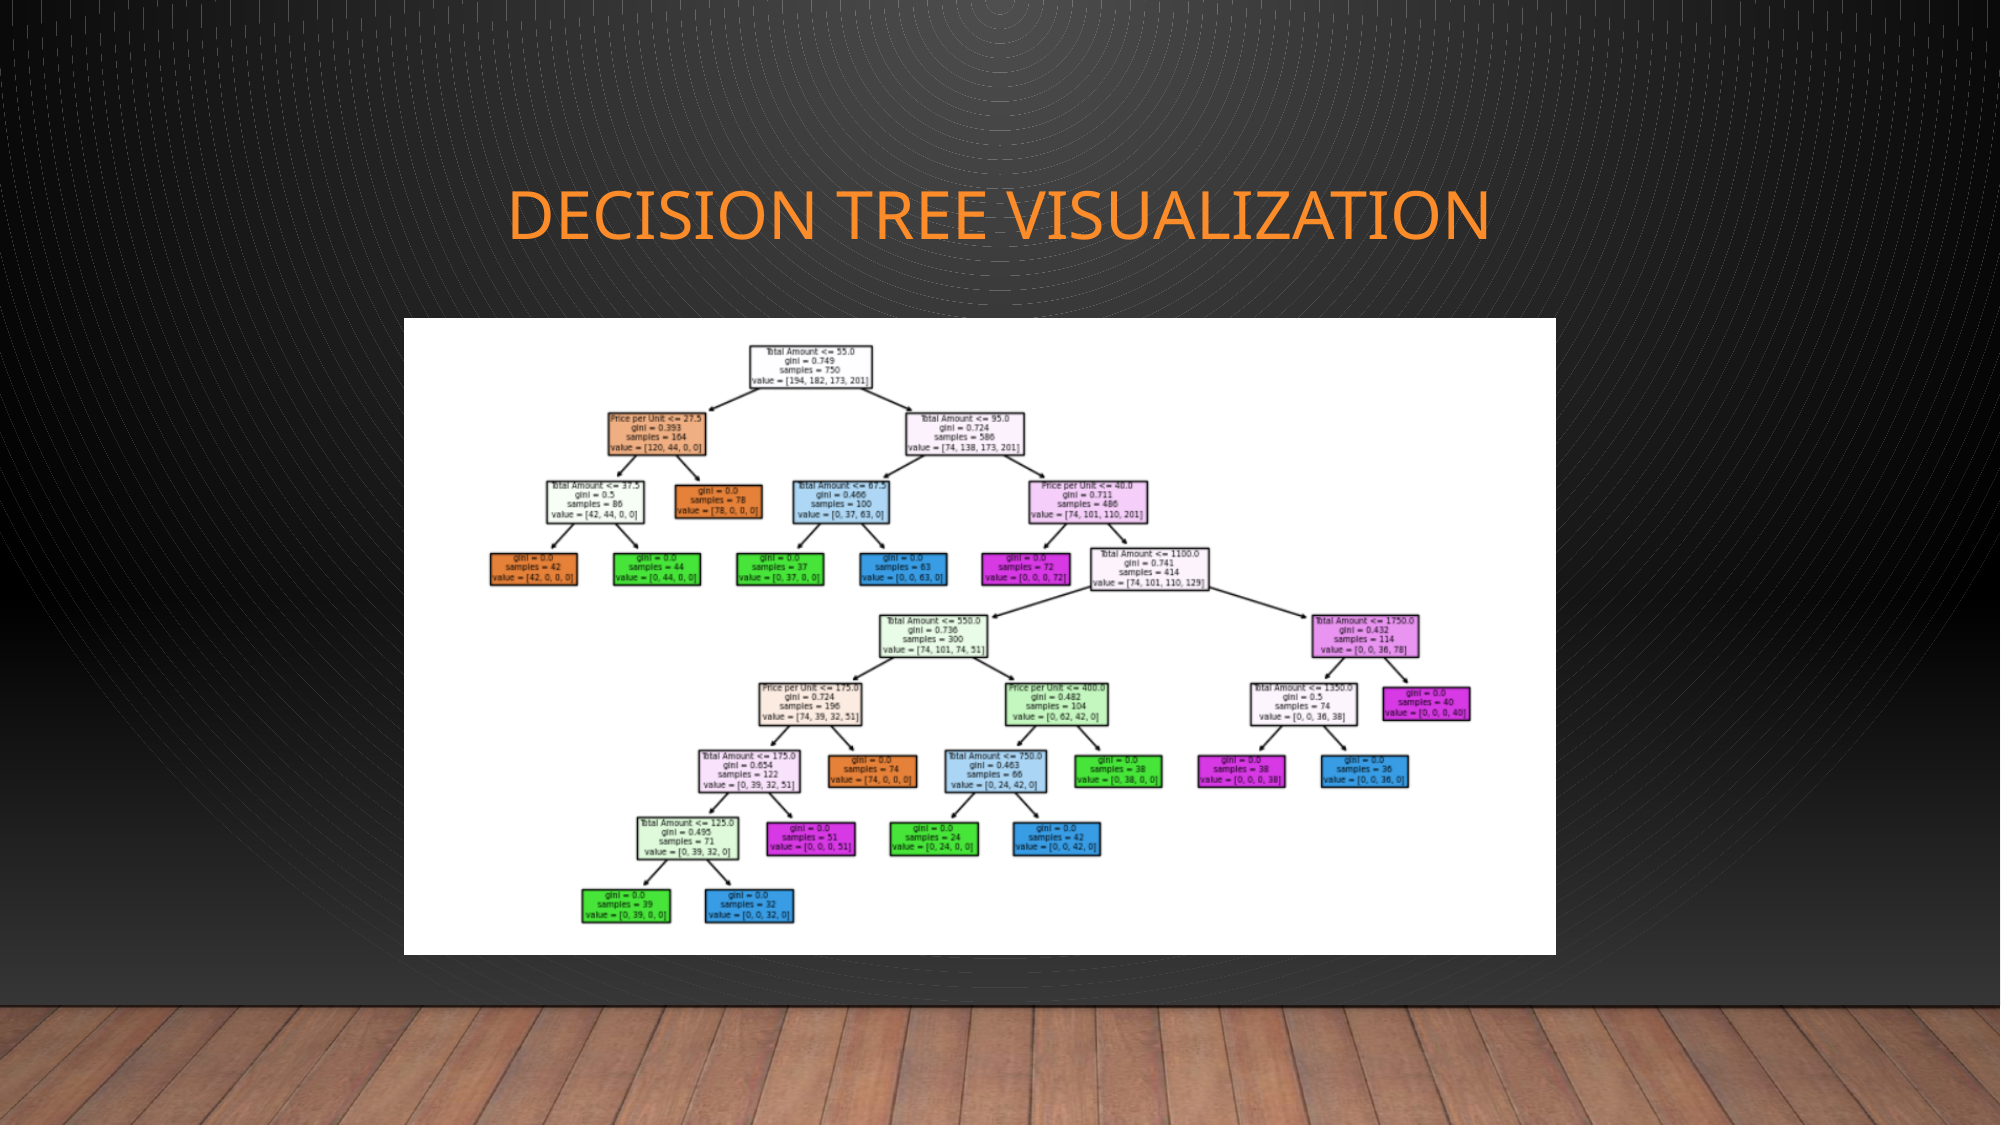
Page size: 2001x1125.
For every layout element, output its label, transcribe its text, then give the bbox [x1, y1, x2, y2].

picture [0, 1005, 2000, 1125]
title Decision Tree Visualization [238, 131, 1763, 305]
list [404, 318, 1556, 955]
